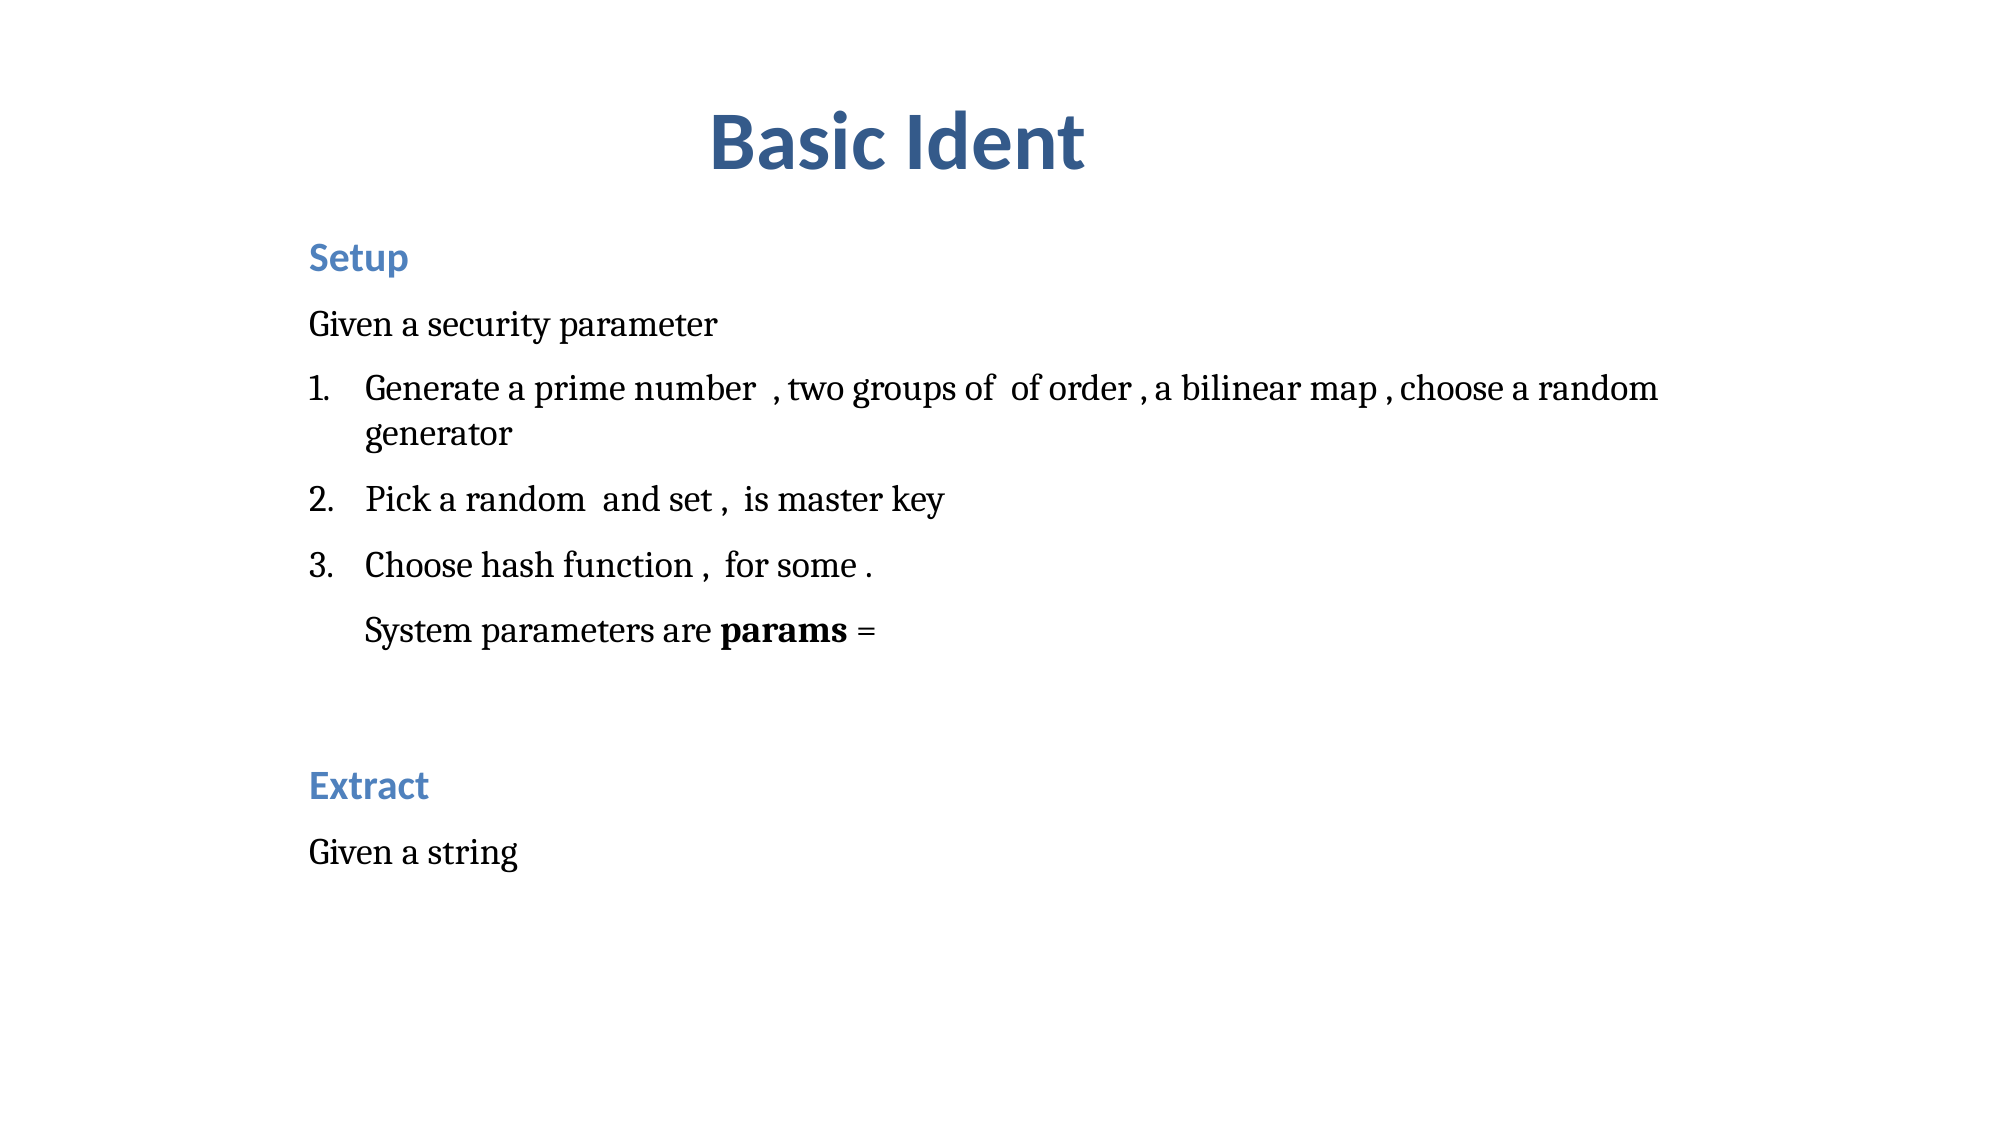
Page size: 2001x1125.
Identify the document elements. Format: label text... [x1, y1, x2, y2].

text_box Basic Ident [695, 78, 1102, 194]
